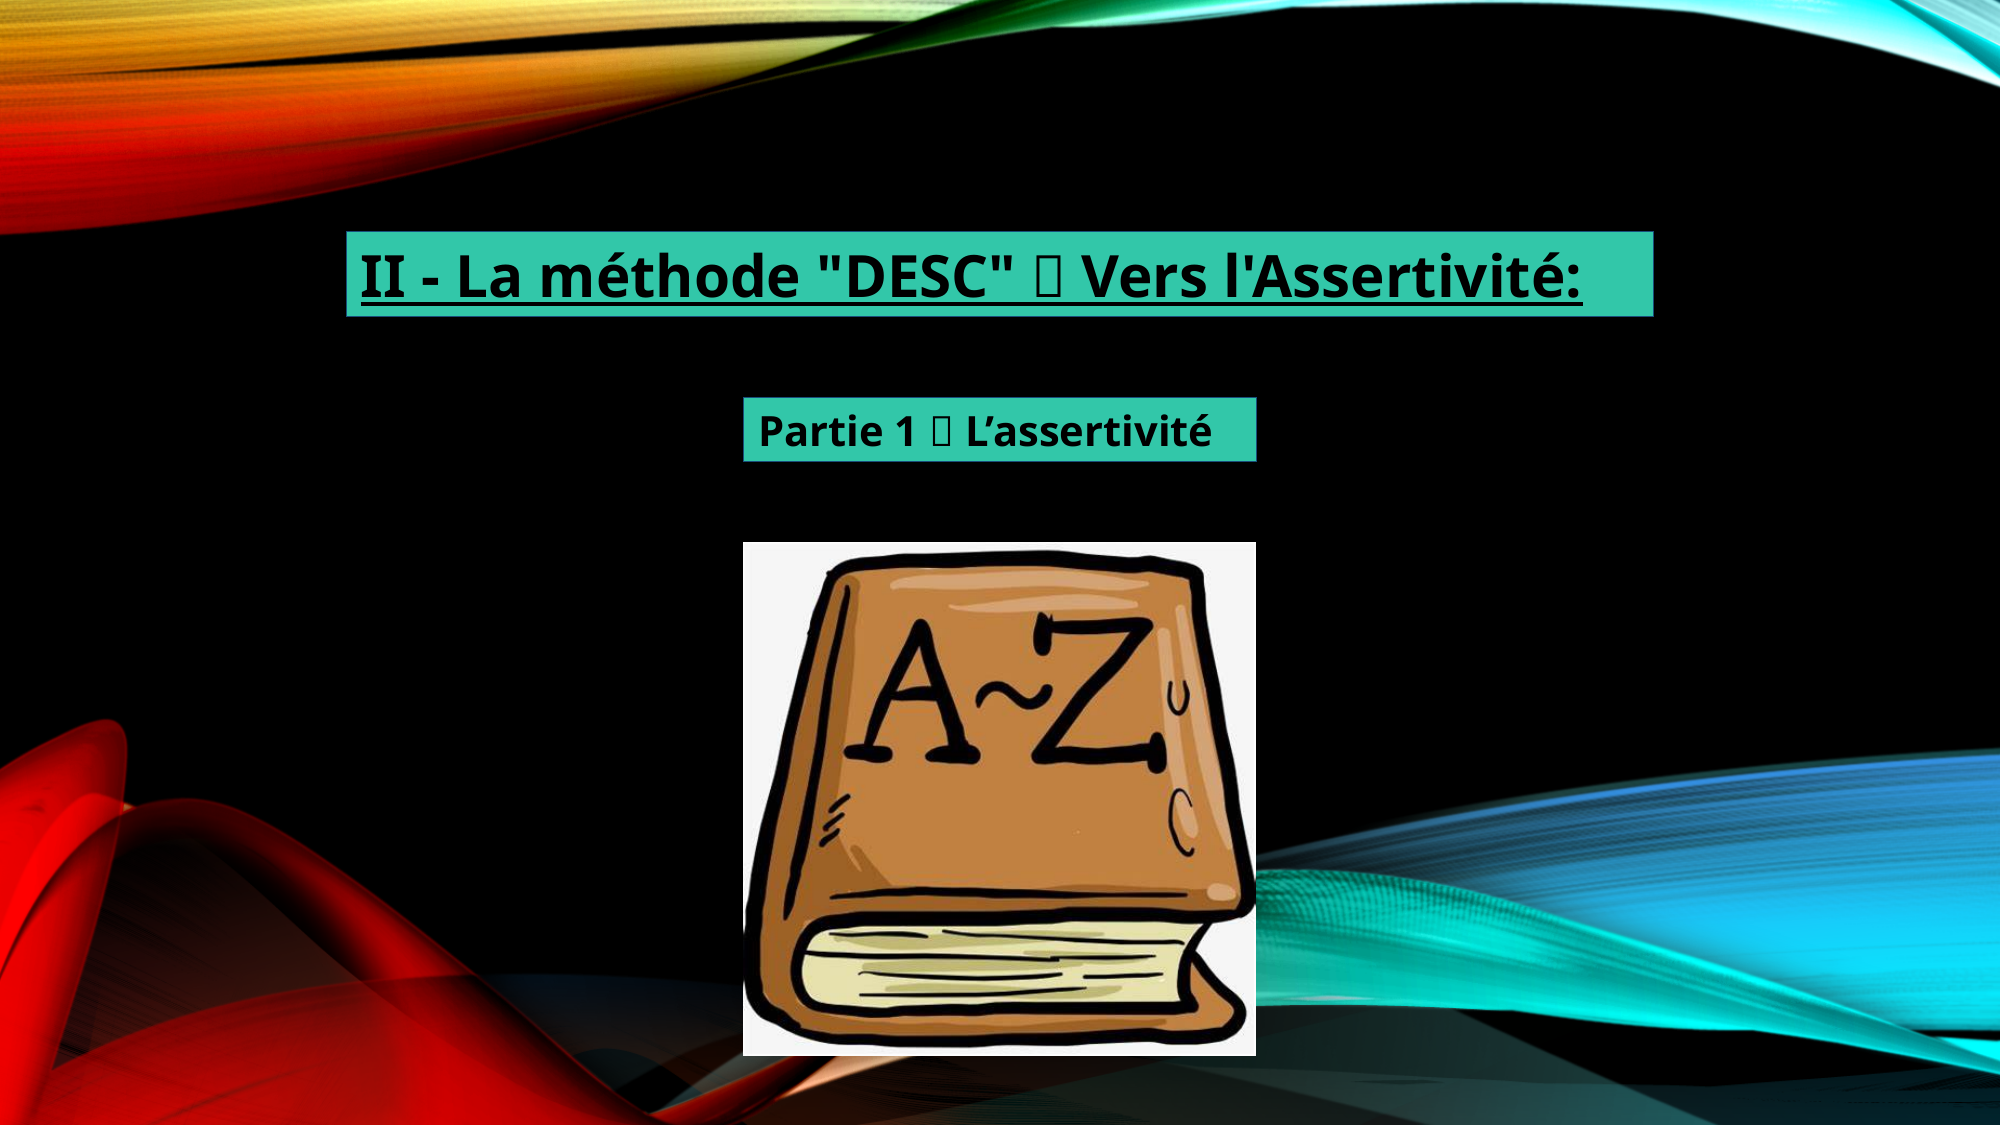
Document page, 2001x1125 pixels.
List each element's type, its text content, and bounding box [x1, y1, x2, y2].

text_box Partie 1  L’assertivité [743, 397, 1257, 462]
picture [0, 0, 2000, 237]
text_box II - La méthode "DESC"  Vers l'Assertivité: [346, 231, 1654, 317]
picture [0, 542, 2000, 1125]
